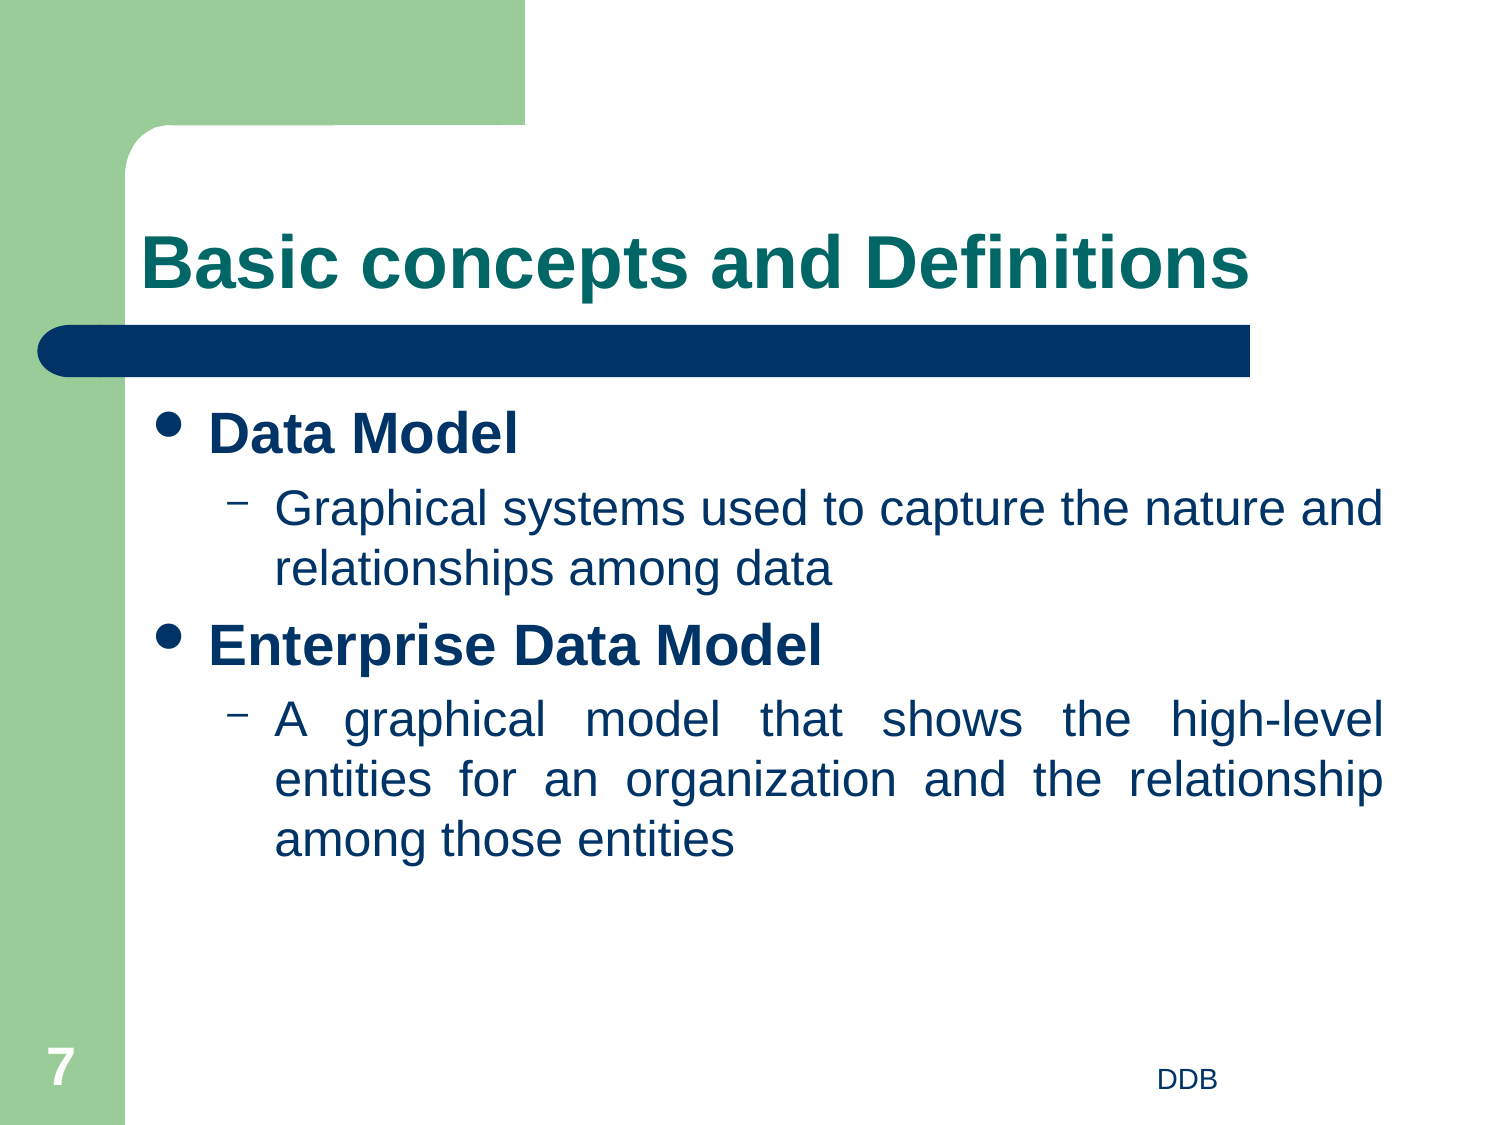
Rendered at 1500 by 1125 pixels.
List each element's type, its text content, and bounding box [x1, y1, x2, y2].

slide_number 7 [13, 1023, 111, 1105]
footer DDB [949, 1024, 1426, 1104]
title Basic concepts and Definitions [125, 125, 1425, 313]
list Data Model Graphical systems used to capture the nature and relationships among data Enterprise Data Model A graphical model that shows the high-level entities for an organization and the relationship among those entities [137, 387, 1400, 999]
